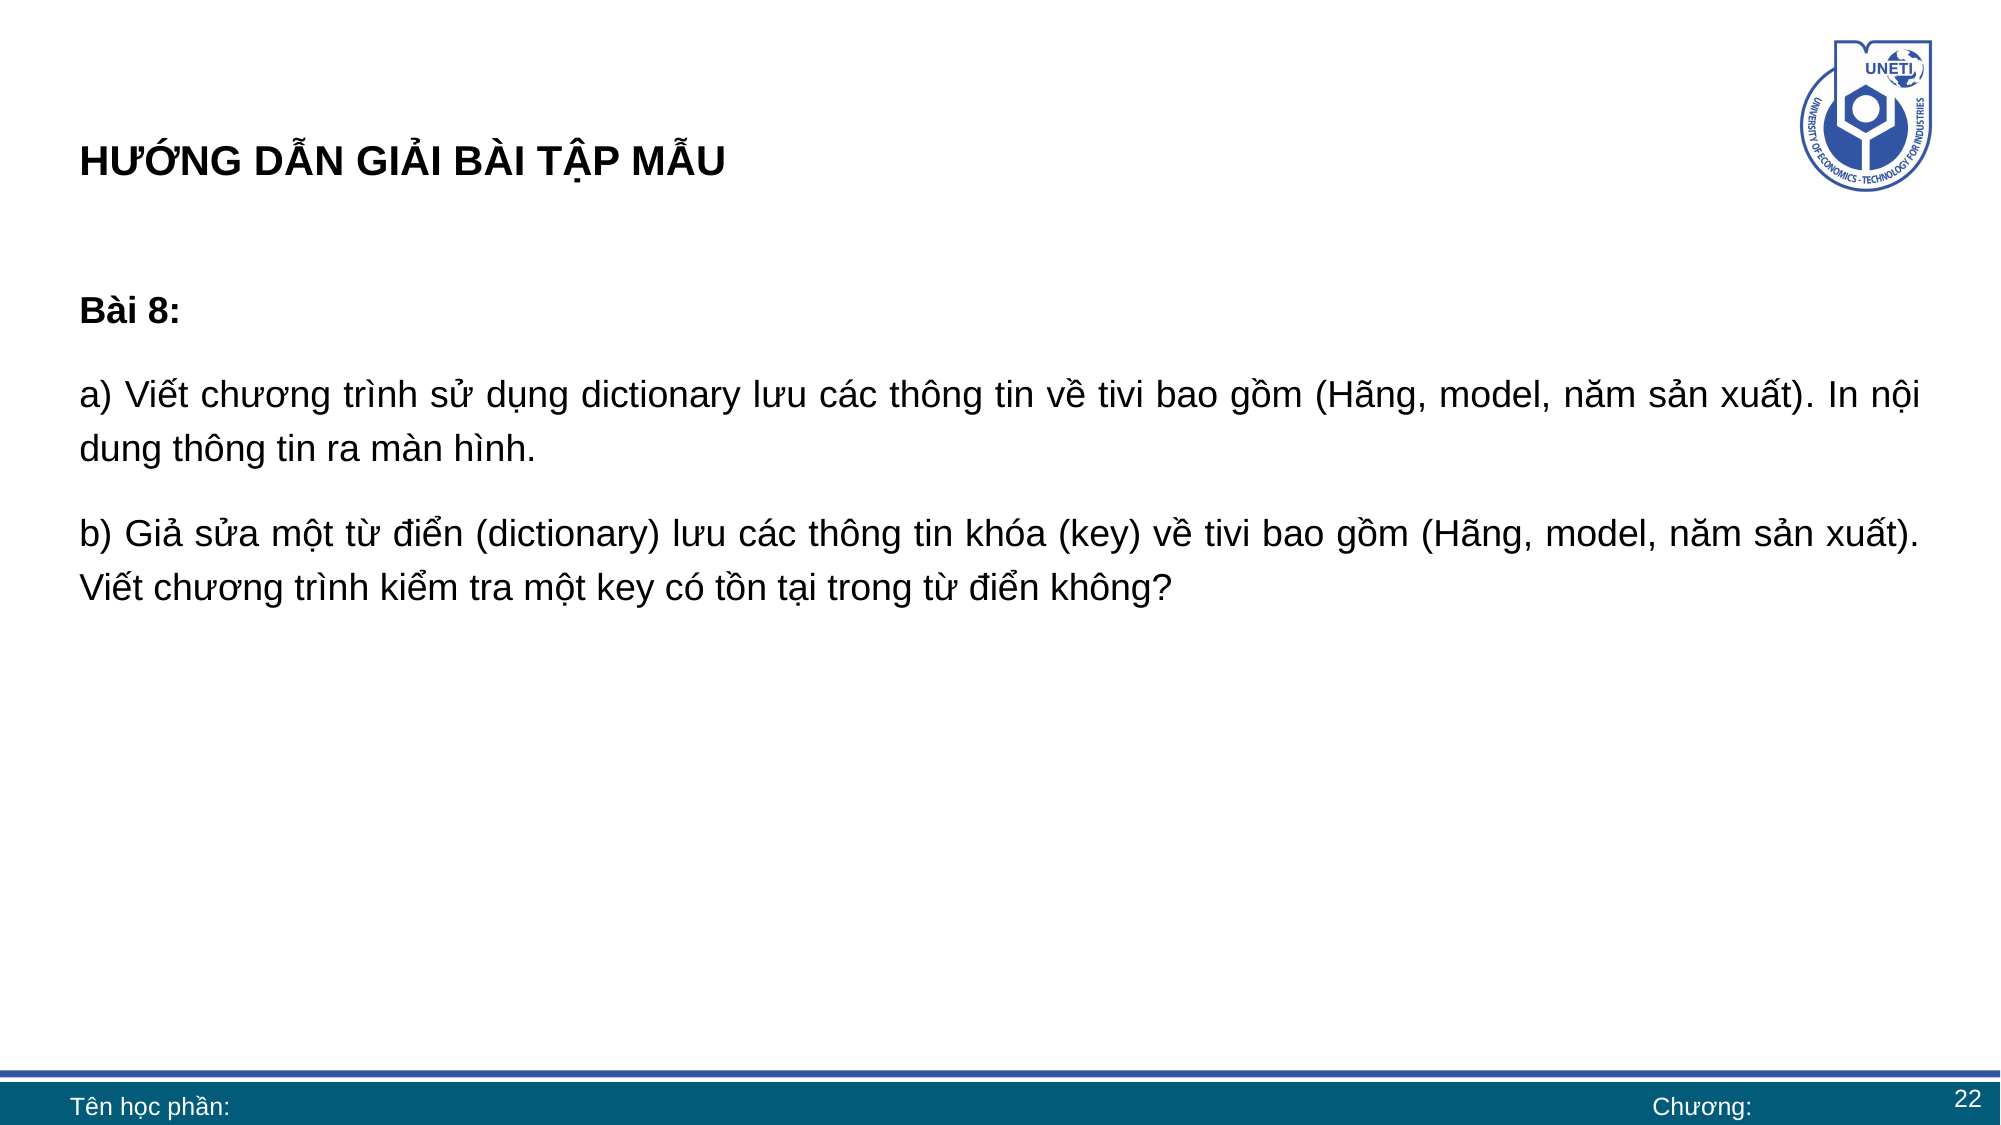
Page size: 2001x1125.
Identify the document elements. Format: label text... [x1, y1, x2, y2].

text_box Tên học phần: [55, 1082, 1591, 1125]
slide_number 22 [1547, 1071, 1998, 1124]
title HƯỚNG DẪN GIẢI BÀI TẬP MẪU [64, 116, 1936, 248]
text_box Chương: [1591, 1082, 1815, 1125]
list Bài 8: a) Viết chương trình sử dụng dictionary lưu các thông tin về tivi bao gồm (Hãng, model, năm sản xuất). In nội dung thông tin ra màn hình. b) Giả sửa một từ điển (dictionary) lưu các thông tin khóa (key) về tivi bao gồm (Hãng, model, năm sản xuất). Viết chương trình kiểm tra một key có tồn tại trong từ điển không? [64, 269, 1936, 957]
picture [1798, 37, 1936, 116]
